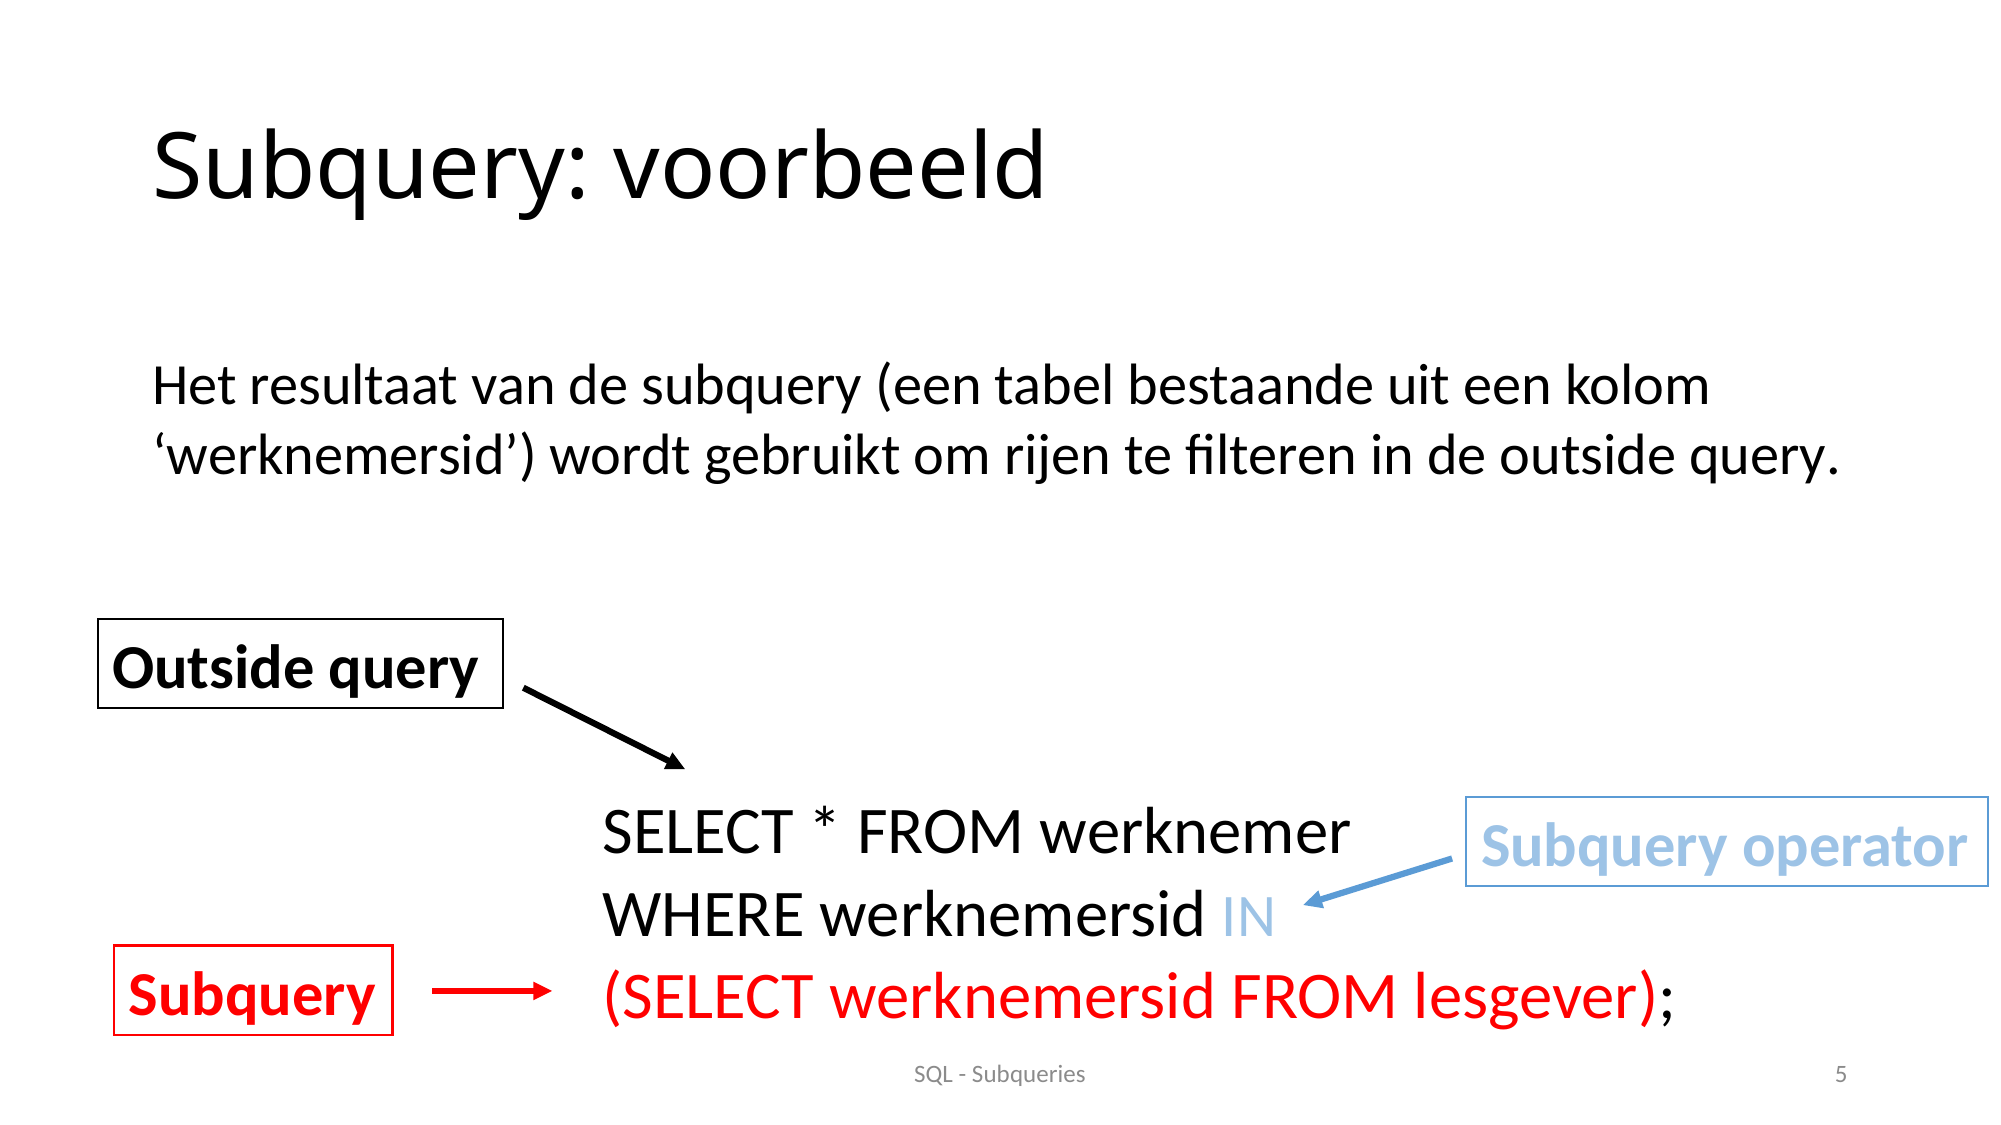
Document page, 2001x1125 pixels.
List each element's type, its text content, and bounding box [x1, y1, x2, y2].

text_box Het resultaat van de subquery (een tabel bestaande uit een kolom ‘werknemersid’) wordt gebruikt om rijen te filteren in de outside query. [137, 338, 1934, 494]
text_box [1303, 858, 1453, 905]
footer SQL - Subqueries [662, 1042, 1338, 1103]
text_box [523, 687, 685, 770]
slide_number 5 [1412, 1042, 1863, 1103]
list SELECT * FROM werknemer WHERE werknemersid IN (SELECT werknemersid FROM lesgever); [137, 615, 1908, 1125]
title Subquery: voorbeeld [137, 59, 1863, 278]
text_box Outside query [97, 618, 137, 709]
text_box Subquery operator [1908, 796, 1989, 887]
text_box Subquery [113, 944, 137, 1036]
